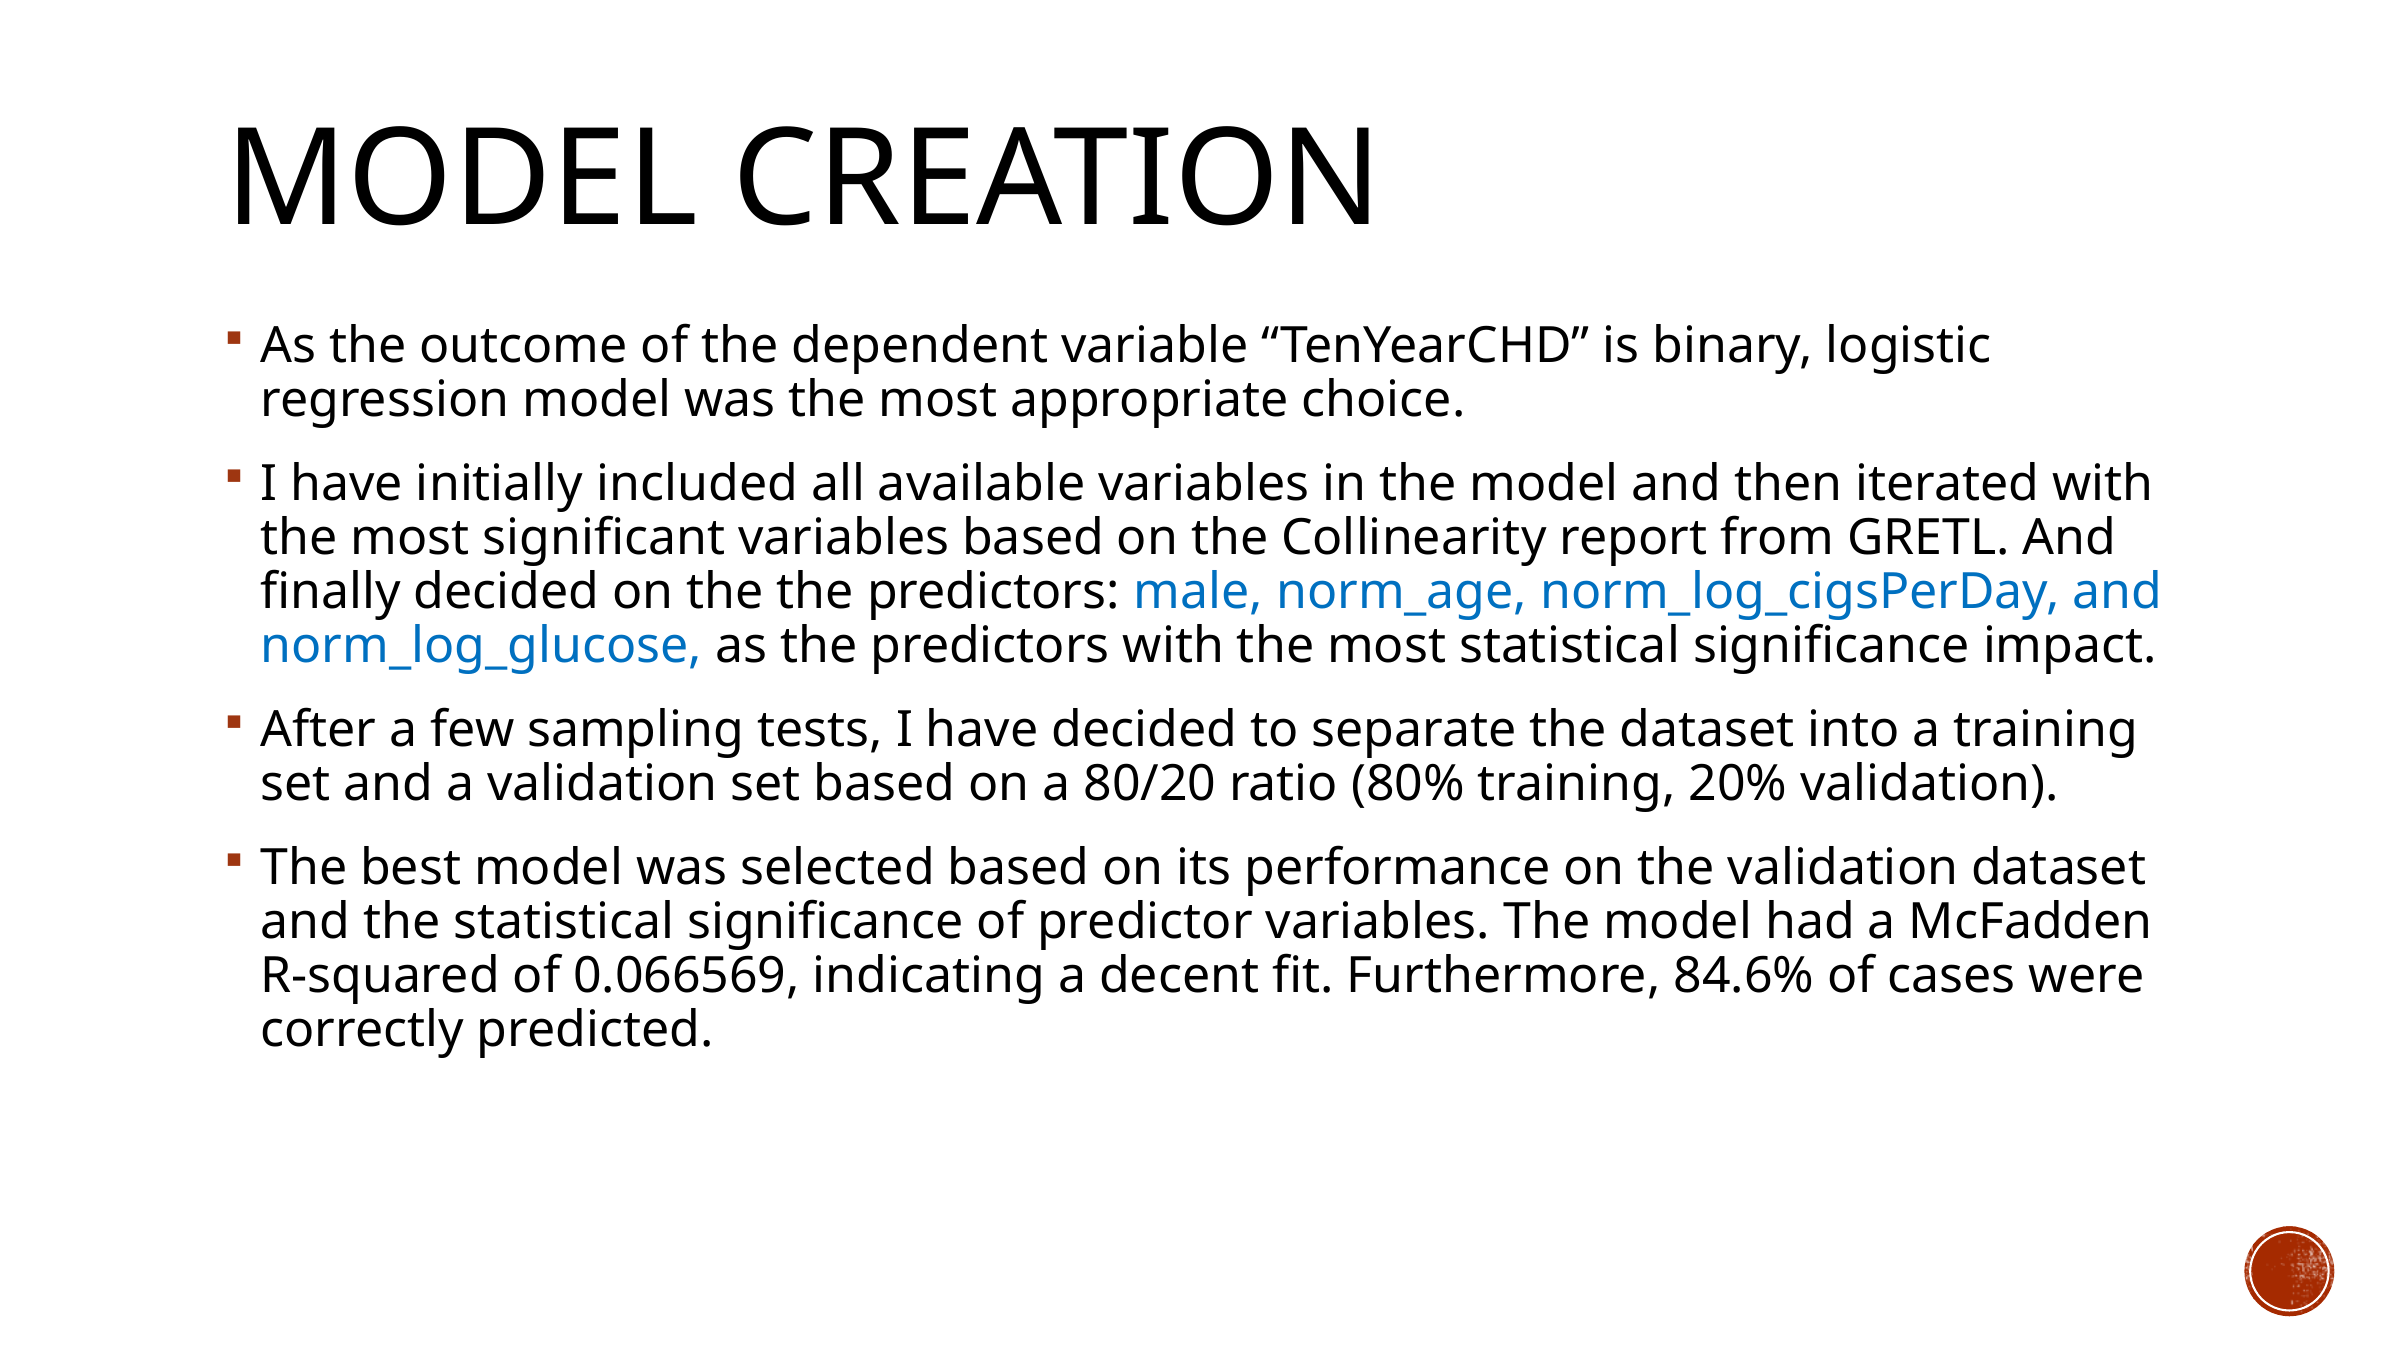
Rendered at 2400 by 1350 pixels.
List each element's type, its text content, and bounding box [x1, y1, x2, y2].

title Model Creation [210, 22, 2191, 339]
list As the outcome of the dependent variable “TenYearCHD” is binary, logistic regression model was the most appropriate choice. I have initially included all available variables in the model and then iterated with the most significant variables based on the Collinearity report from GRETL. And finally decided on the the predictors: male, norm_age, norm_log_cigsPerDay, and norm_log_glucose, as the predictors with the most statistical significance impact. After a few sampling tests, I have decided to separate the dataset into a training set and a validation set based on a 80/20 ratio (80% training, 20% validation). The best model was selected based on its performance on the validation dataset and the statistical significance of predictor variables. The model had a McFadden R-squared of 0.066569, indicating a decent fit. Furthermore, 84.6% of cases were correctly predicted. [209, 312, 2190, 1110]
